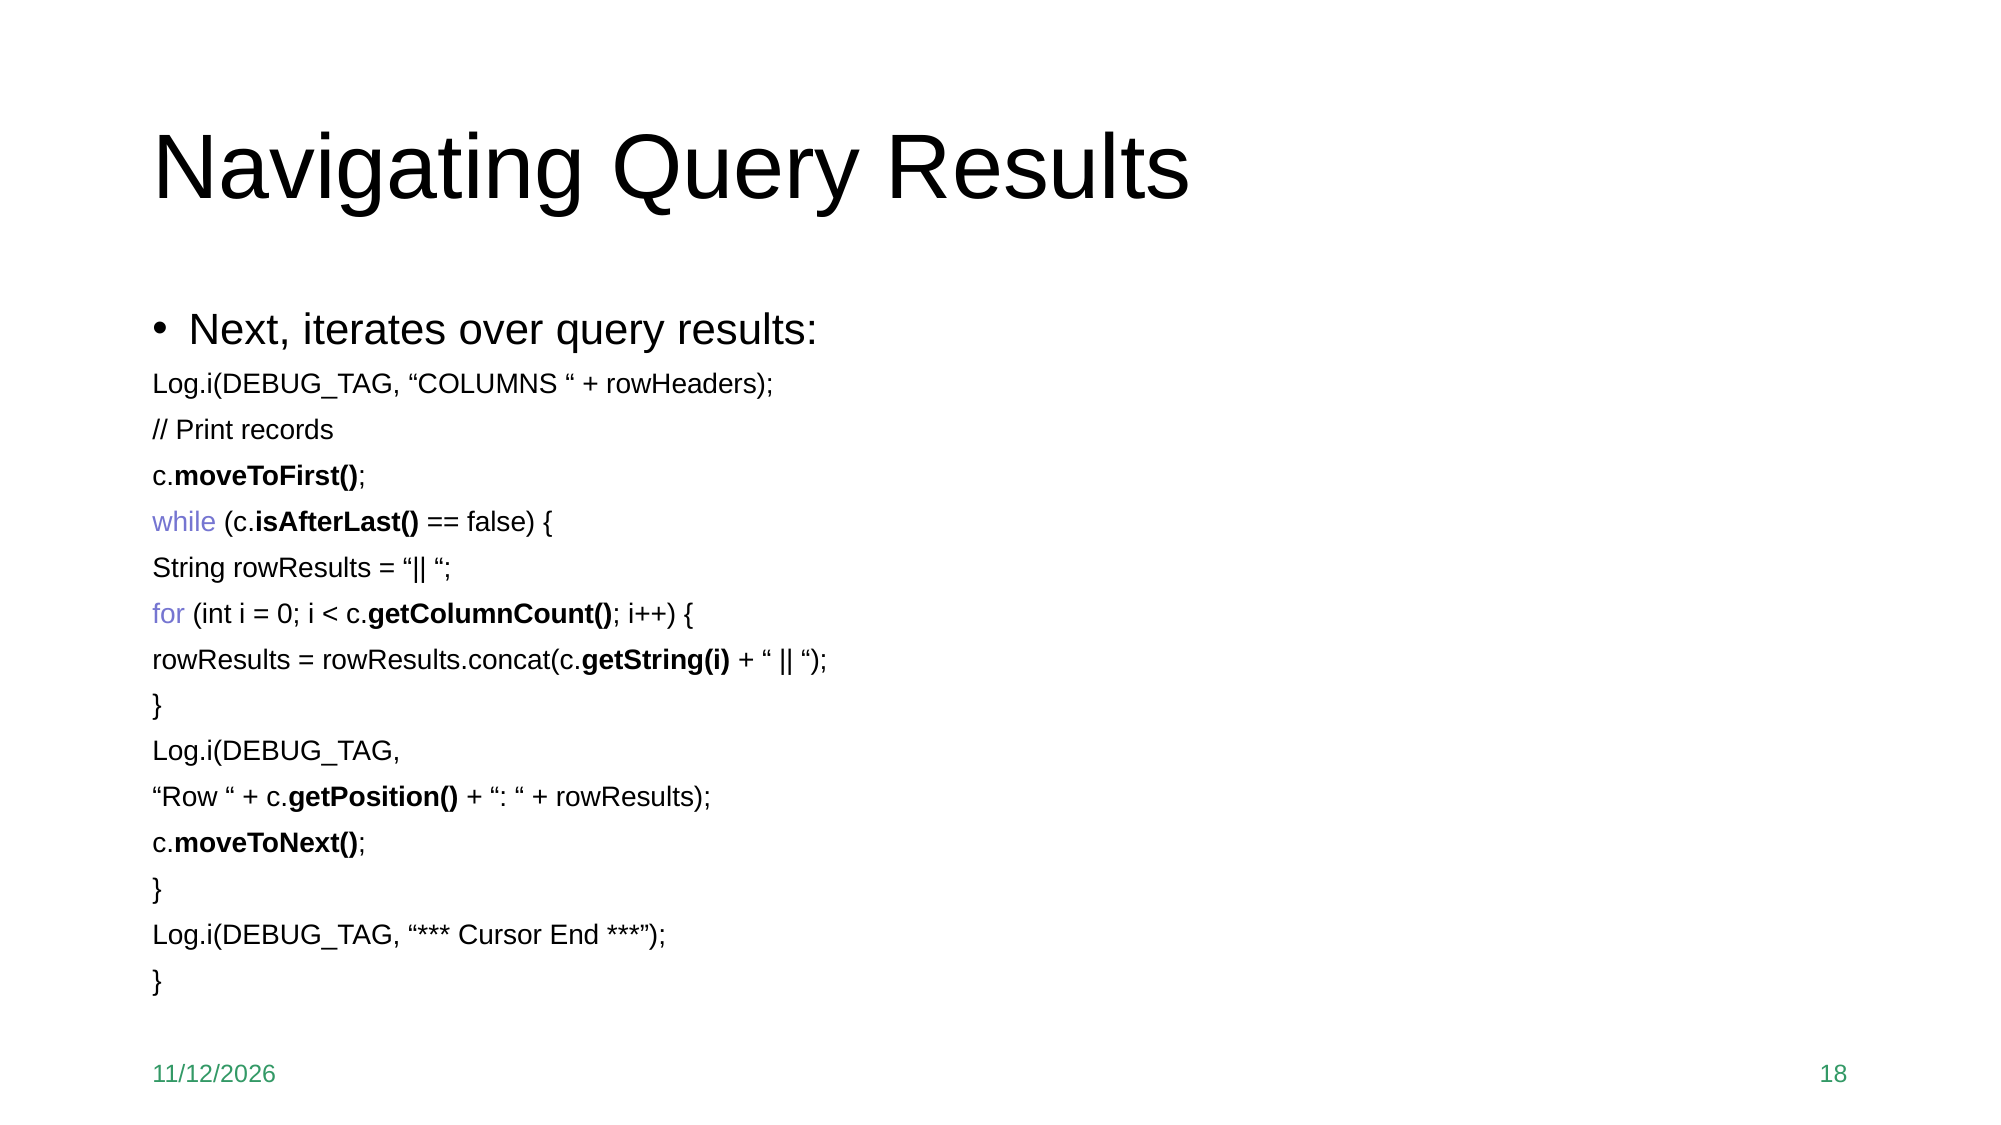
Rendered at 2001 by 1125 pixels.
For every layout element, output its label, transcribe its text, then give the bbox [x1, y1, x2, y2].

title Navigating Query Results [137, 59, 1863, 278]
slide_number 18 [1412, 1042, 1863, 1103]
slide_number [137, 1042, 588, 1103]
list Next, iterates over query results: Log.i(DEBUG_TAG, “COLUMNS “ + rowHeaders); // Print records c.moveToFirst(); while (c.isAfterLast() == false) { String rowResults = “|| “; for (int i = 0; i < c.getColumnCount(); i++) { rowResults = rowResults.concat(c.getString(i) + “ || “); } Log.i(DEBUG_TAG, “Row “ + c.getPosition() + “: “ + rowResults); c.moveToNext(); } Log.i(DEBUG_TAG, “*** Cursor End ***”); } [137, 299, 1863, 1014]
